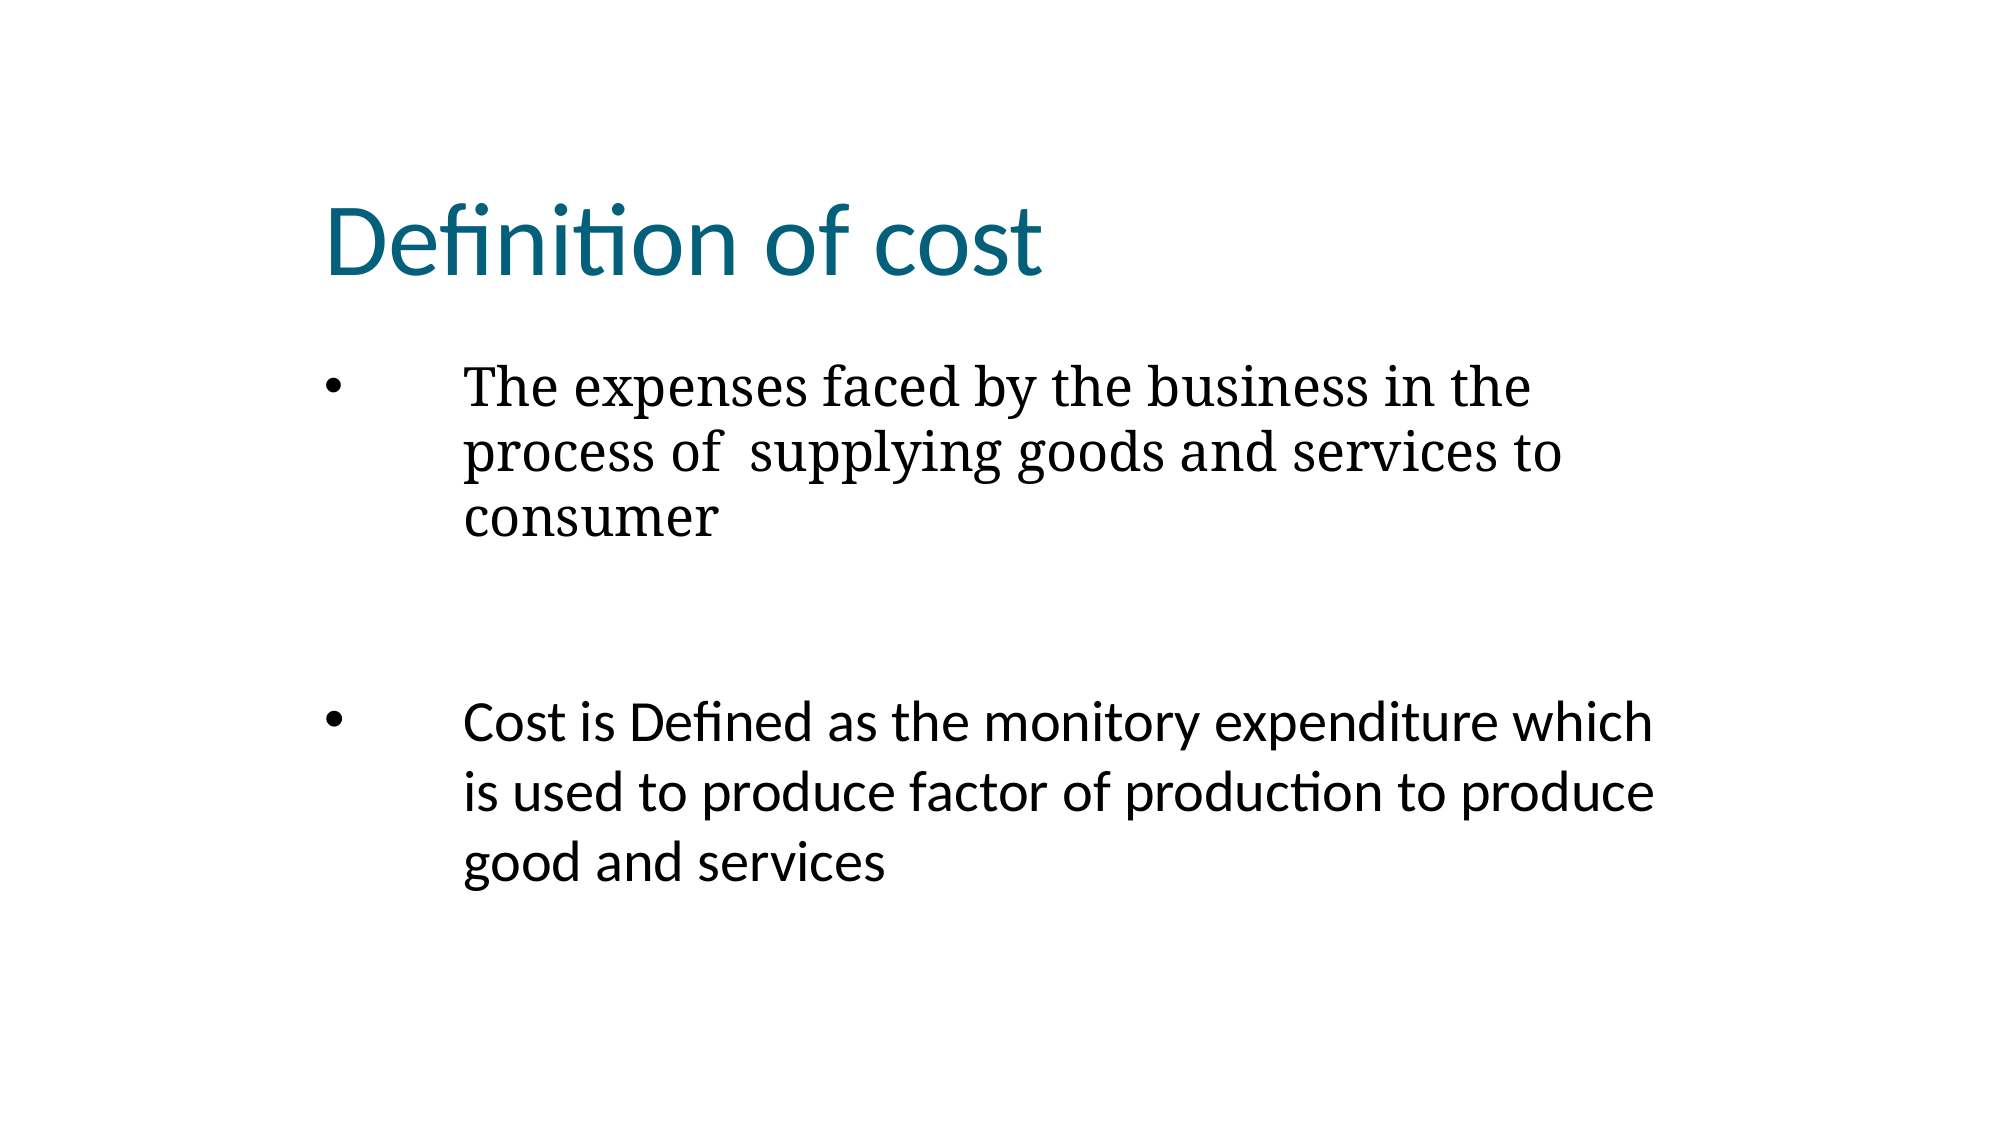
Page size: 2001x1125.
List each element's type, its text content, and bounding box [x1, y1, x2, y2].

text_box The expenses faced by the business in the process of supplying goods and services to consumer Cost is Defined as the monitory expenditure which is used to produce factor of production to produce good and services [322, 350, 1688, 894]
text_box Definition of cost [322, 169, 1051, 297]
